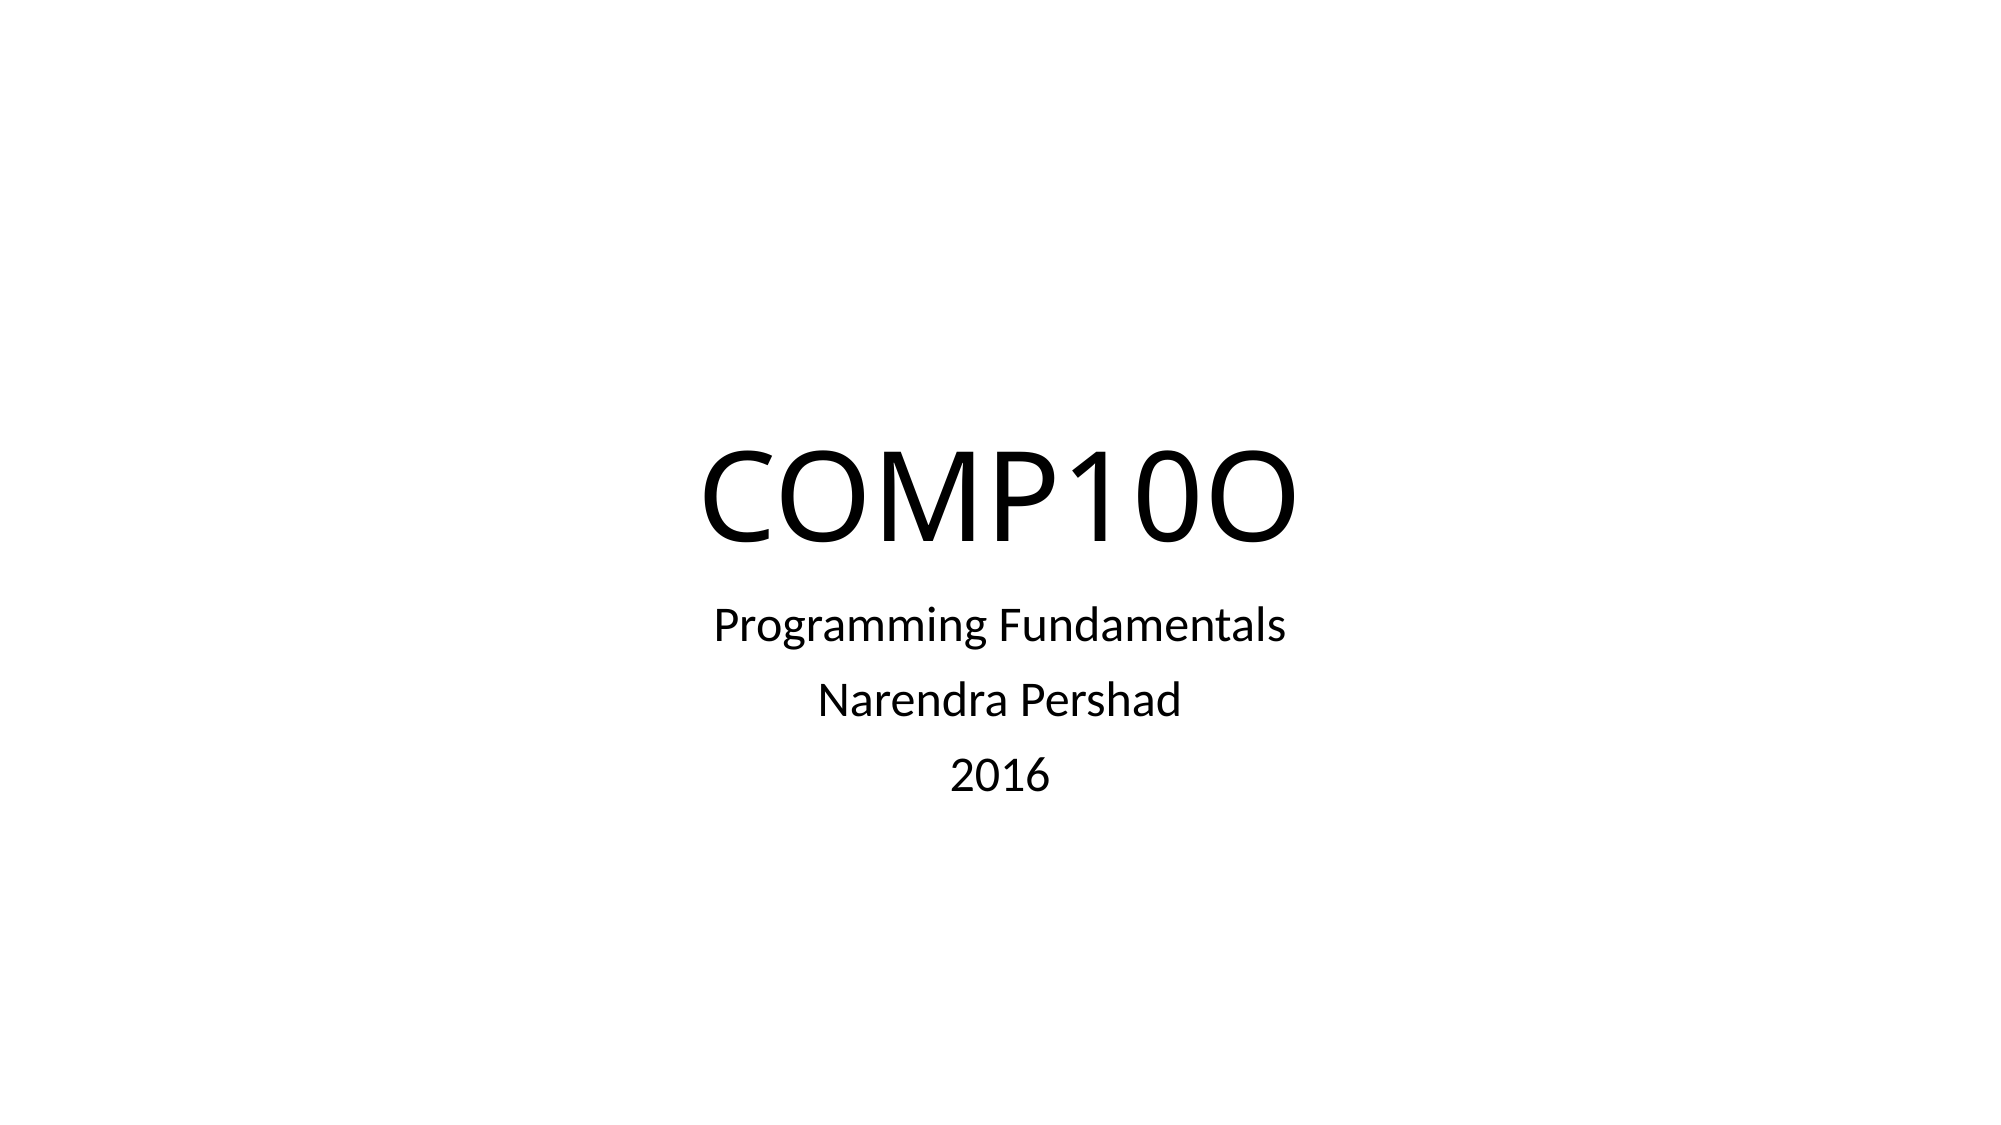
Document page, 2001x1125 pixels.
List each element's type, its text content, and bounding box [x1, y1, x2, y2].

subtitle Programming Fundamentals Narendra Pershad 2016 [249, 590, 1750, 863]
title COMP10O [249, 184, 1750, 576]
